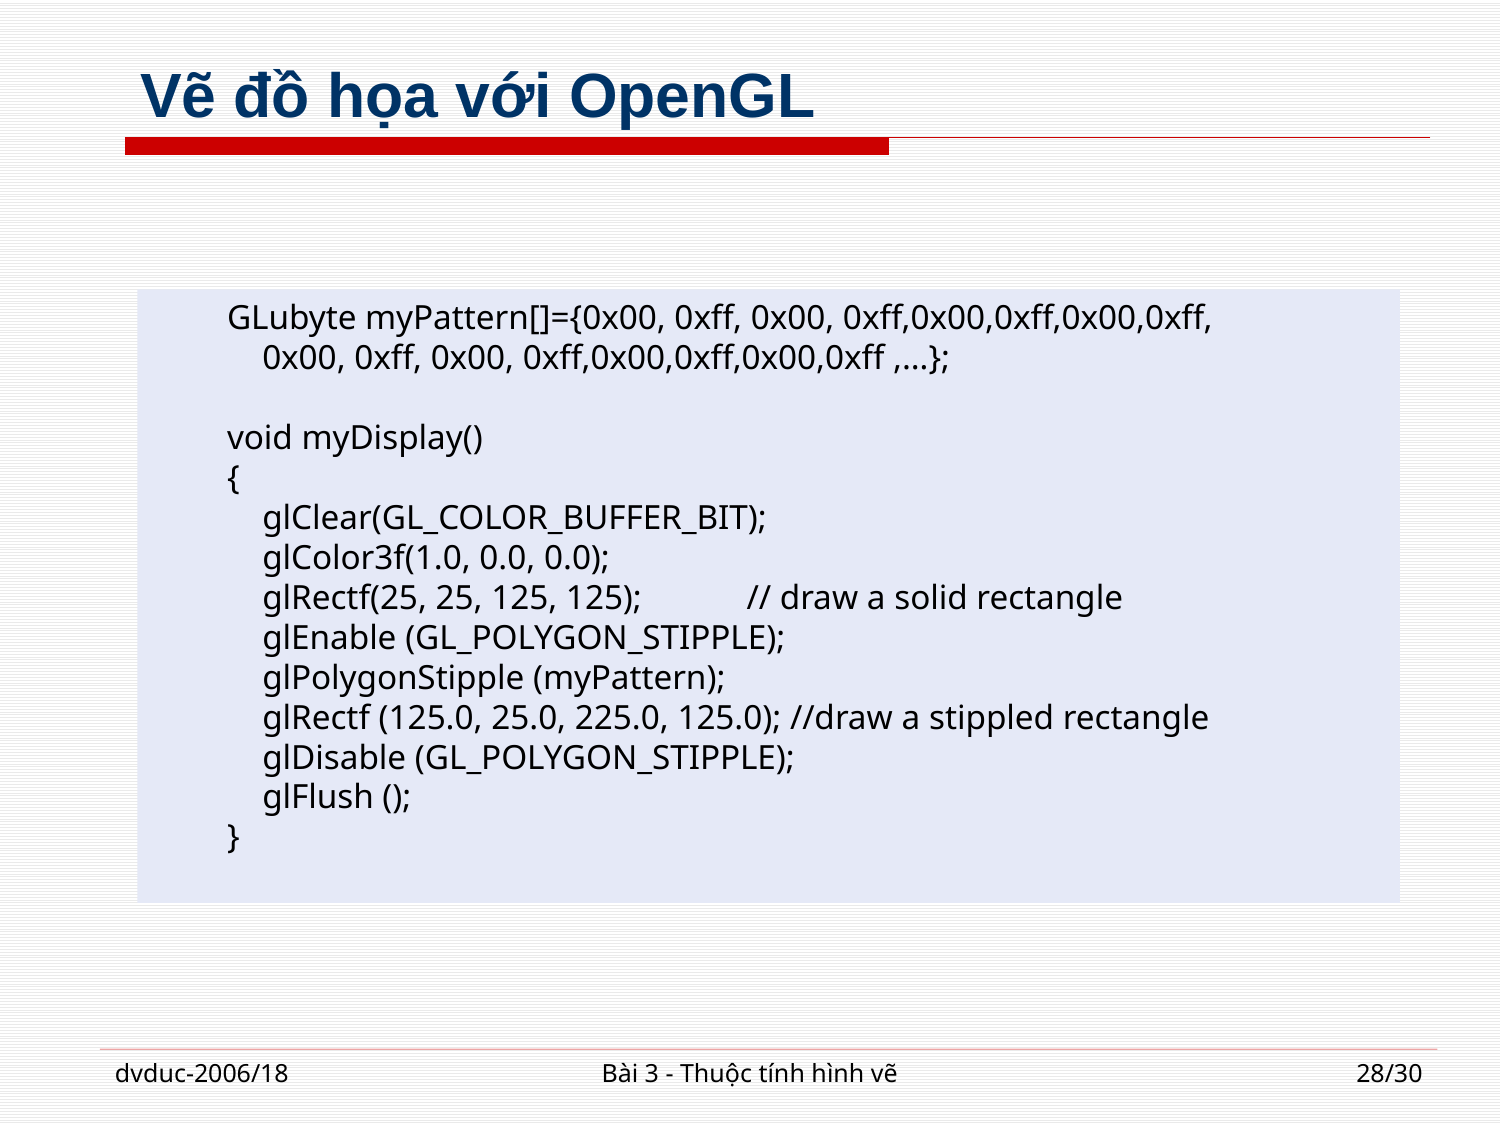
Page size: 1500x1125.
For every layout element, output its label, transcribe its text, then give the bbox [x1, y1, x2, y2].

slide_number 28/30 [1112, 1049, 1438, 1103]
slide_number dvduc-2006/18 [99, 1049, 426, 1103]
footer Bài 3 - Thuộc tính hình vẽ [512, 1049, 988, 1103]
text_box GLubyte myPattern[]={0x00, 0xff, 0x00, 0xff,0x00,0xff,0x00,0xff, 0x00, 0xff, 0x00, 0xff,0x00,0xff,0x00,0xff ,…}; void myDisplay() { glClear(GL_COLOR_BUFFER_BIT); glColor3f(1.0, 0.0, 0.0); glRectf(25, 25, 125, 125); // draw a solid rectangle glEnable (GL_POLYGON_STIPPLE); glPolygonStipple (myPattern); glRectf (125.0, 25.0, 225.0, 125.0); //draw a stippled rectangle glDisable (GL_POLYGON_STIPPLE); glFlush (); } [137, 289, 1400, 903]
title Vẽ đồ họa với OpenGL [124, 24, 1476, 138]
